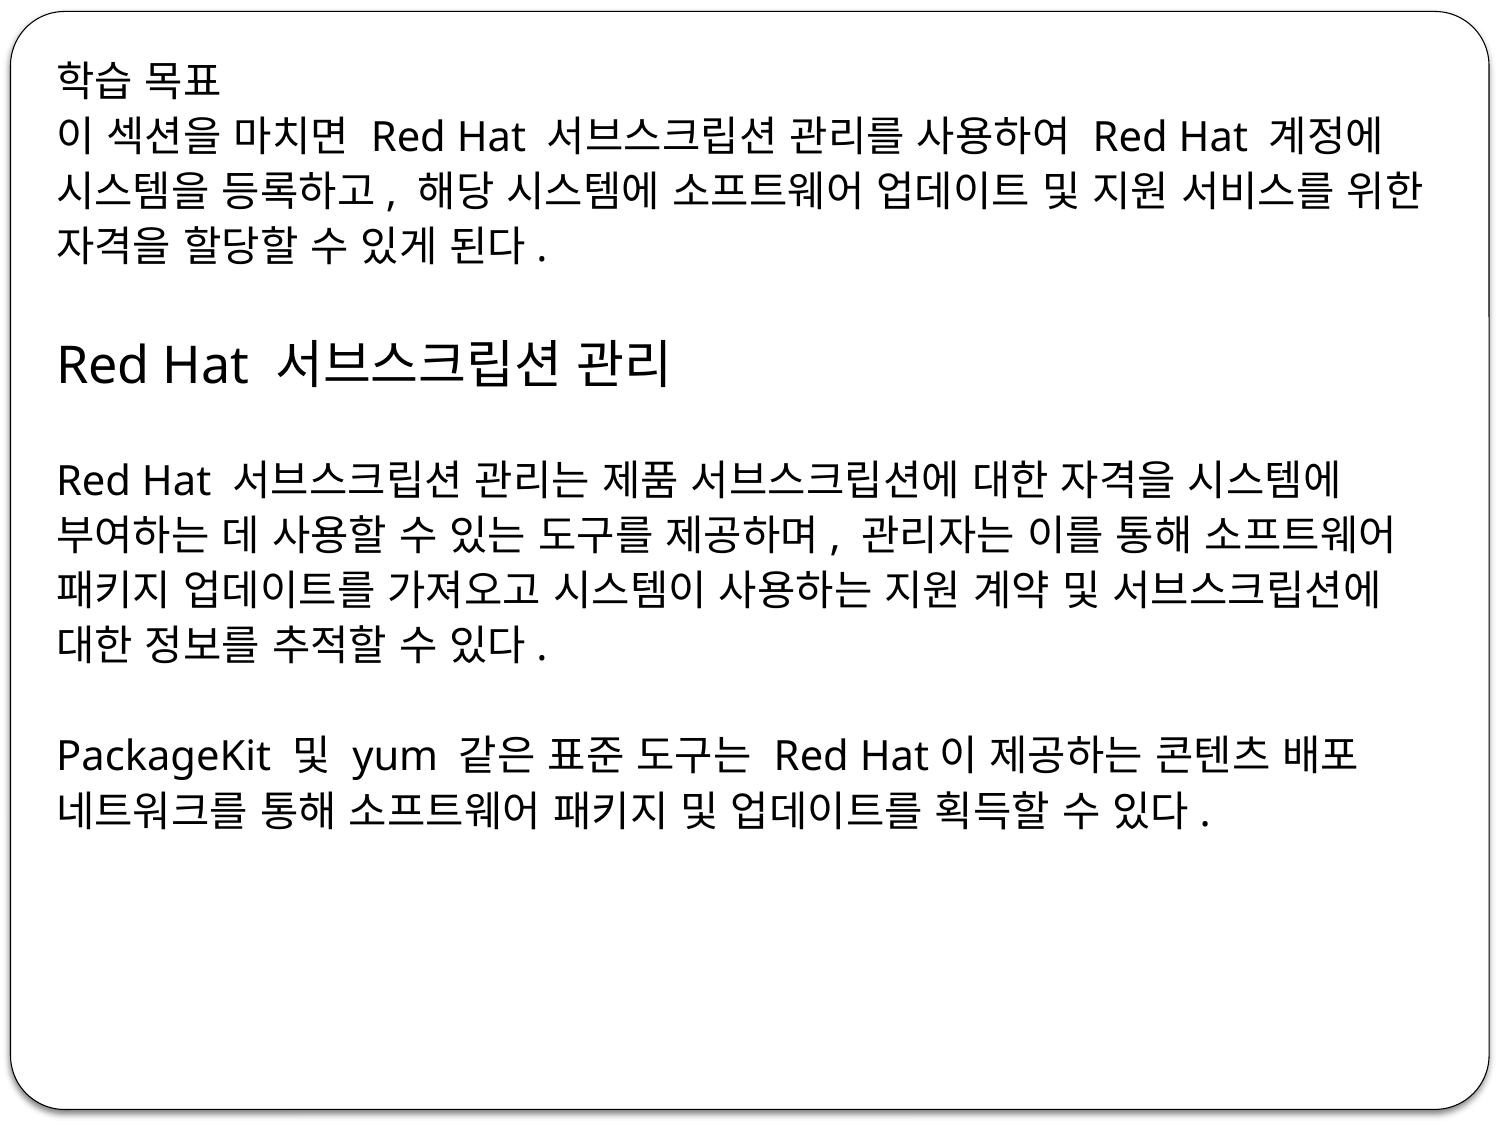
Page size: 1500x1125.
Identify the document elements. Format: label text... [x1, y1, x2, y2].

list 학습 목표 이 섹션을 마치면 Red Hat 서브스크립션 관리를 사용하여 Red Hat 계정에 시스템을 등록하고, 해당 시스템에 소프트웨어 업데이트 및 지원 서비스를 위한 자격을 할당할 수 있게 된다. Red Hat 서브스크립션 관리 Red Hat 서브스크립션 관리는 제품 서브스크립션에 대한 자격을 시스템에 부여하는 데 사용할 수 있는 도구를 제공하며, 관리자는 이를 통해 소프트웨어 패키지 업데이트를 가져오고 시스템이 사용하는 지원 계약 및 서브스크립션에 대한 정보를 추적할 수 있다. PackageKit 및 yum 같은 표준 도구는 Red Hat이 제공하는 콘텐츠 배포 네트워크를 통해 소프트웨어 패키지 및 업데이트를 획득할 수 있다. [41, 42, 1459, 1083]
